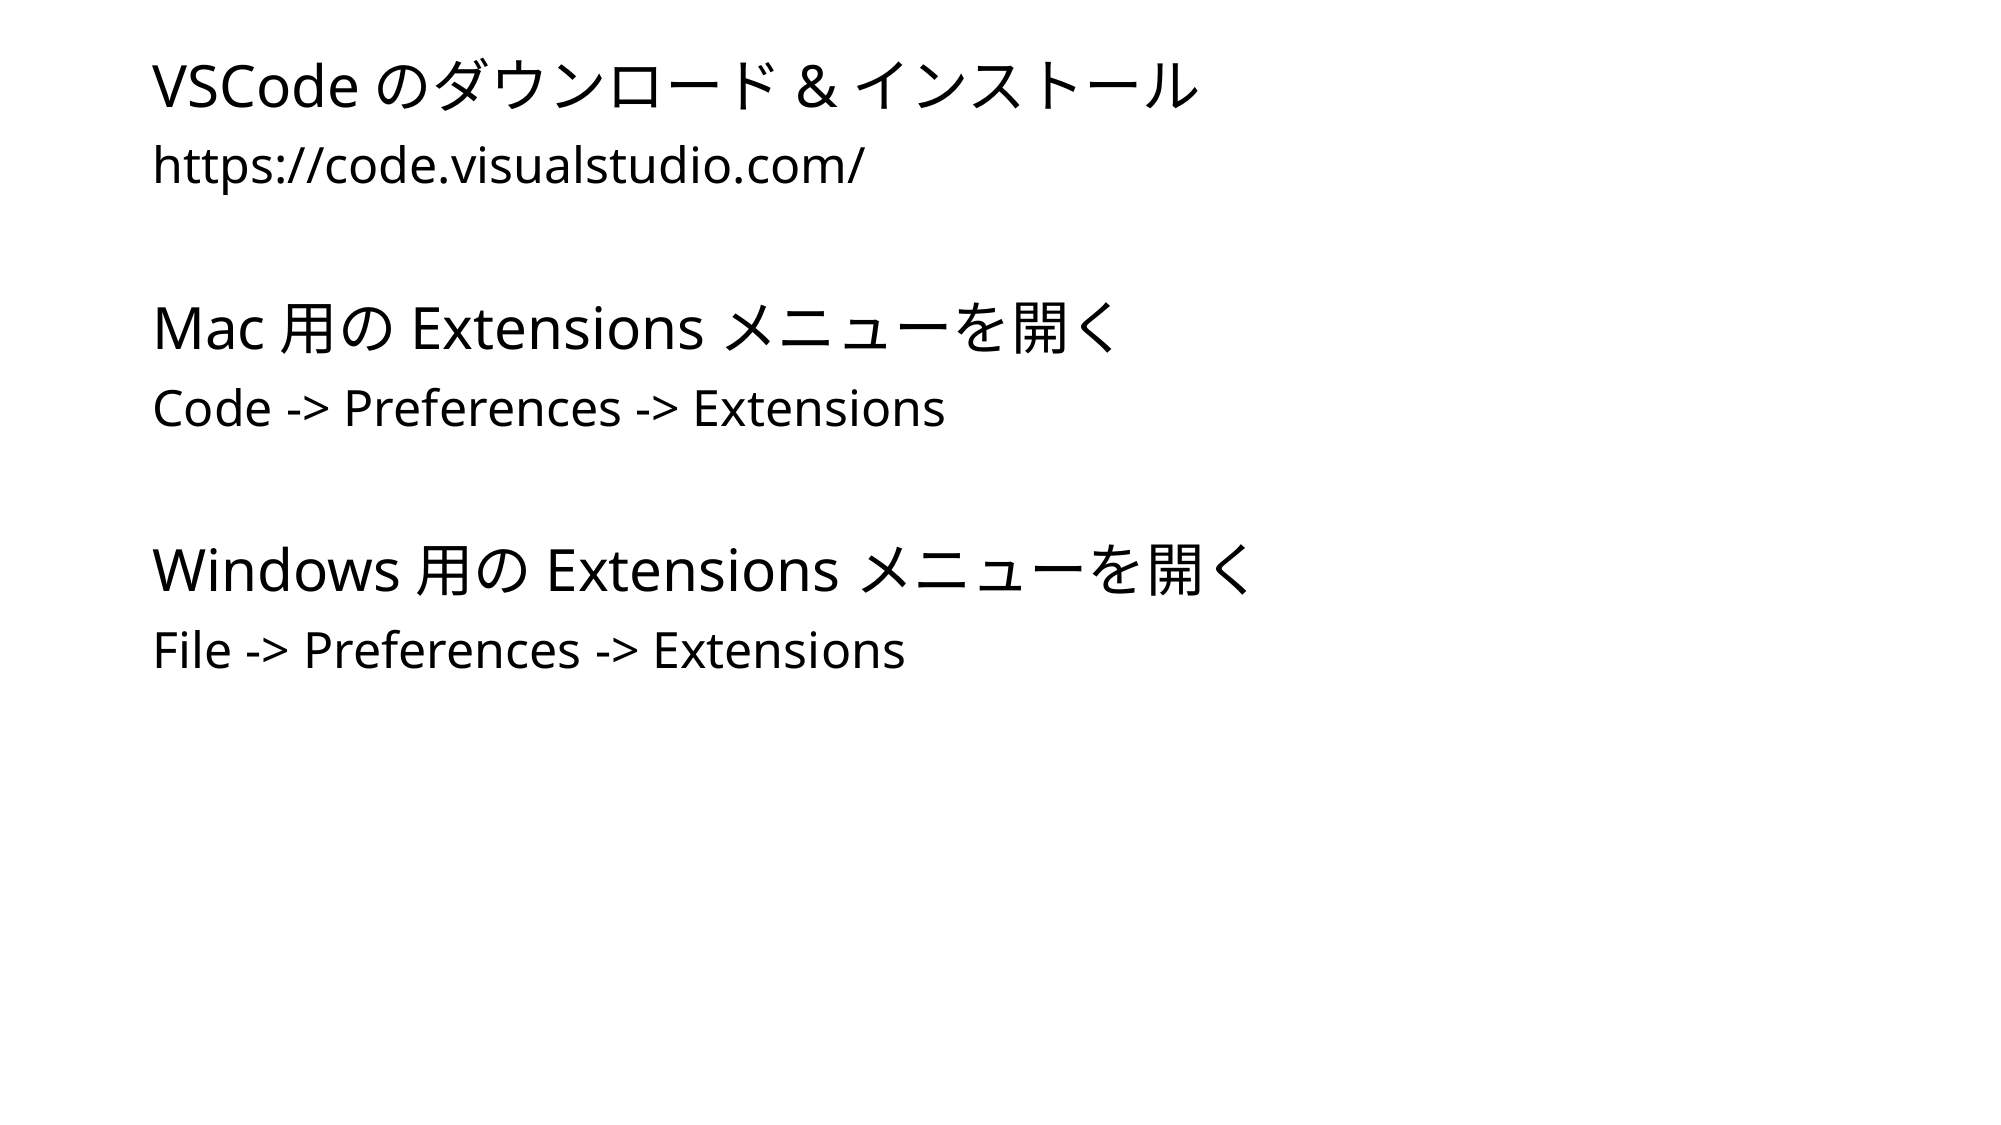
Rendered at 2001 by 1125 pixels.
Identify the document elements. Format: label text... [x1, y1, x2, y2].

list VSCodeのダウンロード&インストール https://code.visualstudio.com/ Mac用のExtensionsメニューを開く Code -> Preferences -> Extensions Windows用のExtensionsメニューを開く File -> Preferences -> Extensions [137, 49, 1863, 1014]
